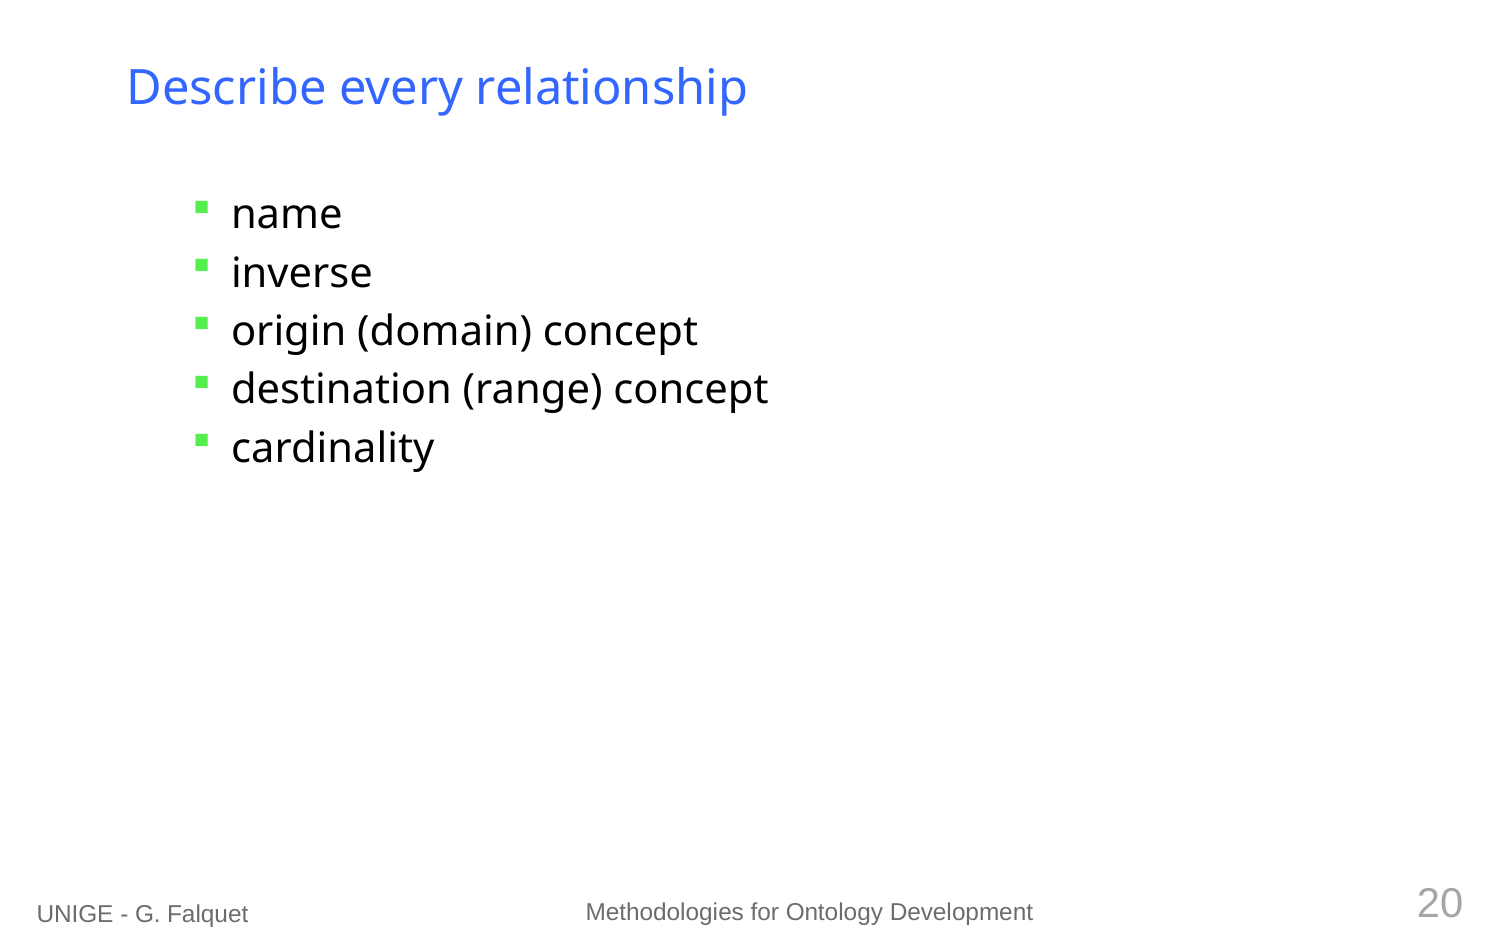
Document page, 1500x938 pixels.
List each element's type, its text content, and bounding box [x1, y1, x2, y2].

list name inverse origin (domain) concept destination (range) concept cardinality [112, 179, 1388, 834]
slide_number Methodologies for Ontology Development [570, 888, 1146, 938]
footer UNIGE - G. Falquet [21, 890, 497, 938]
title Describe every relationship [111, 17, 1416, 153]
slide_number 20 [1165, 867, 1479, 931]
